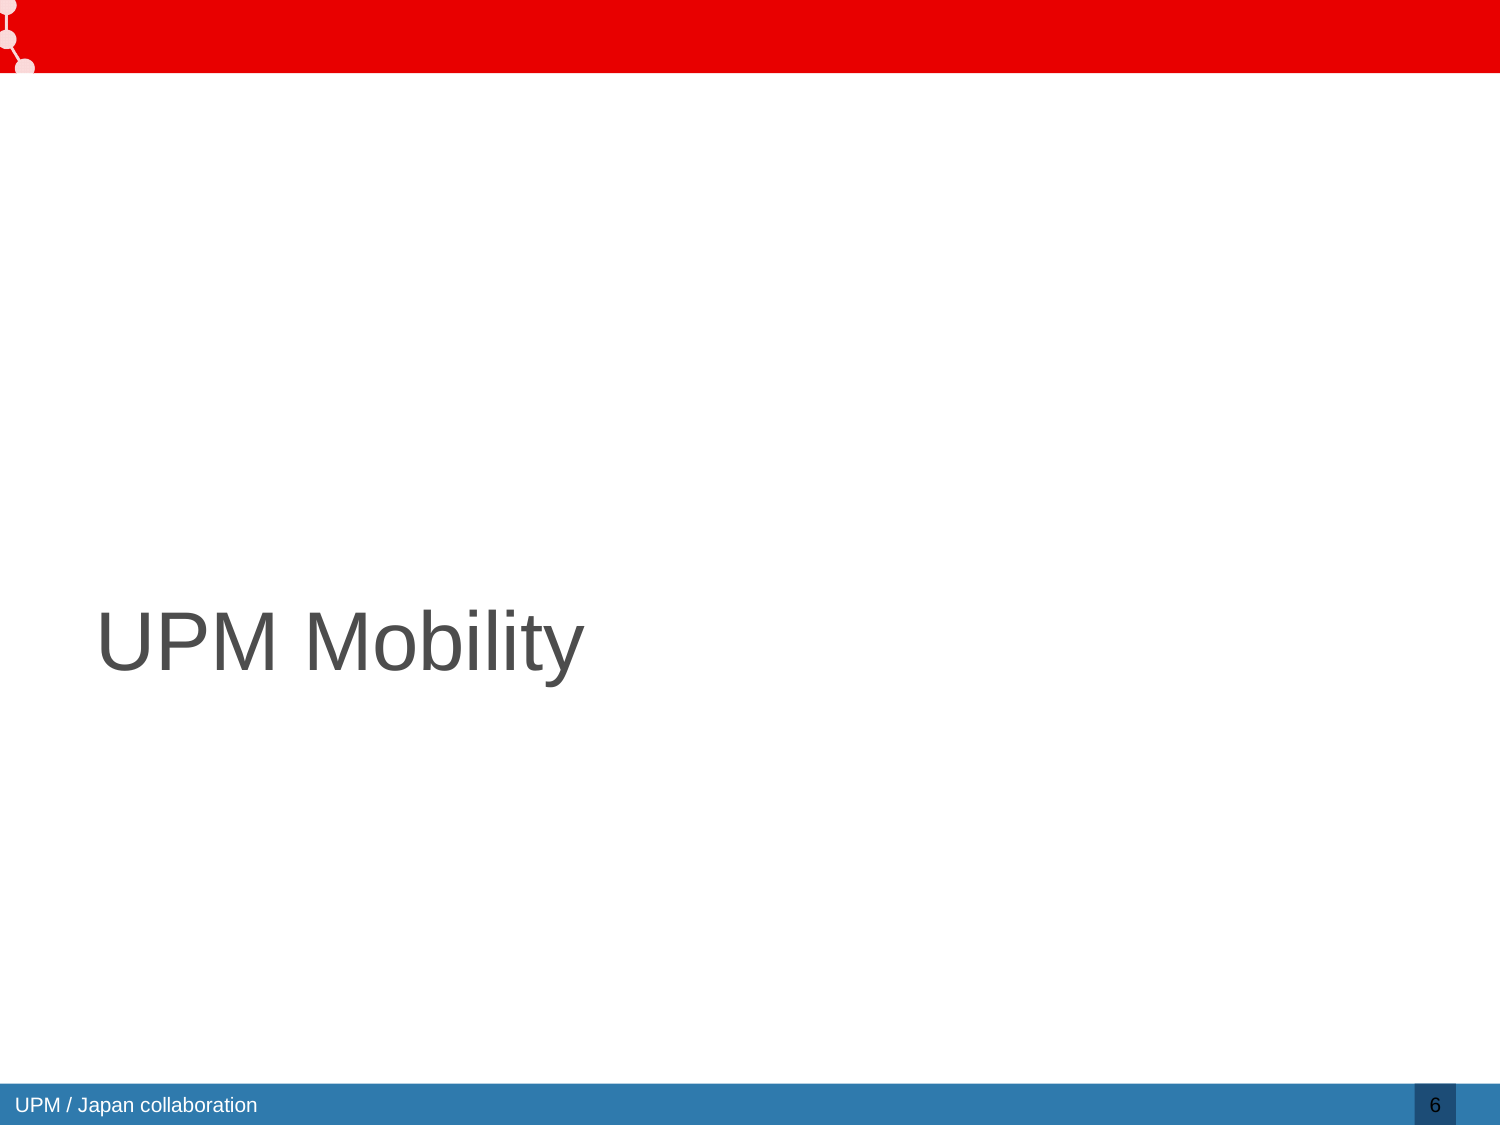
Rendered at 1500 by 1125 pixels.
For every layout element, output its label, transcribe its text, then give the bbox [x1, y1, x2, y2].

slide_number 6 [1414, 1083, 1457, 1125]
list UPM Mobility [79, 579, 1274, 1016]
